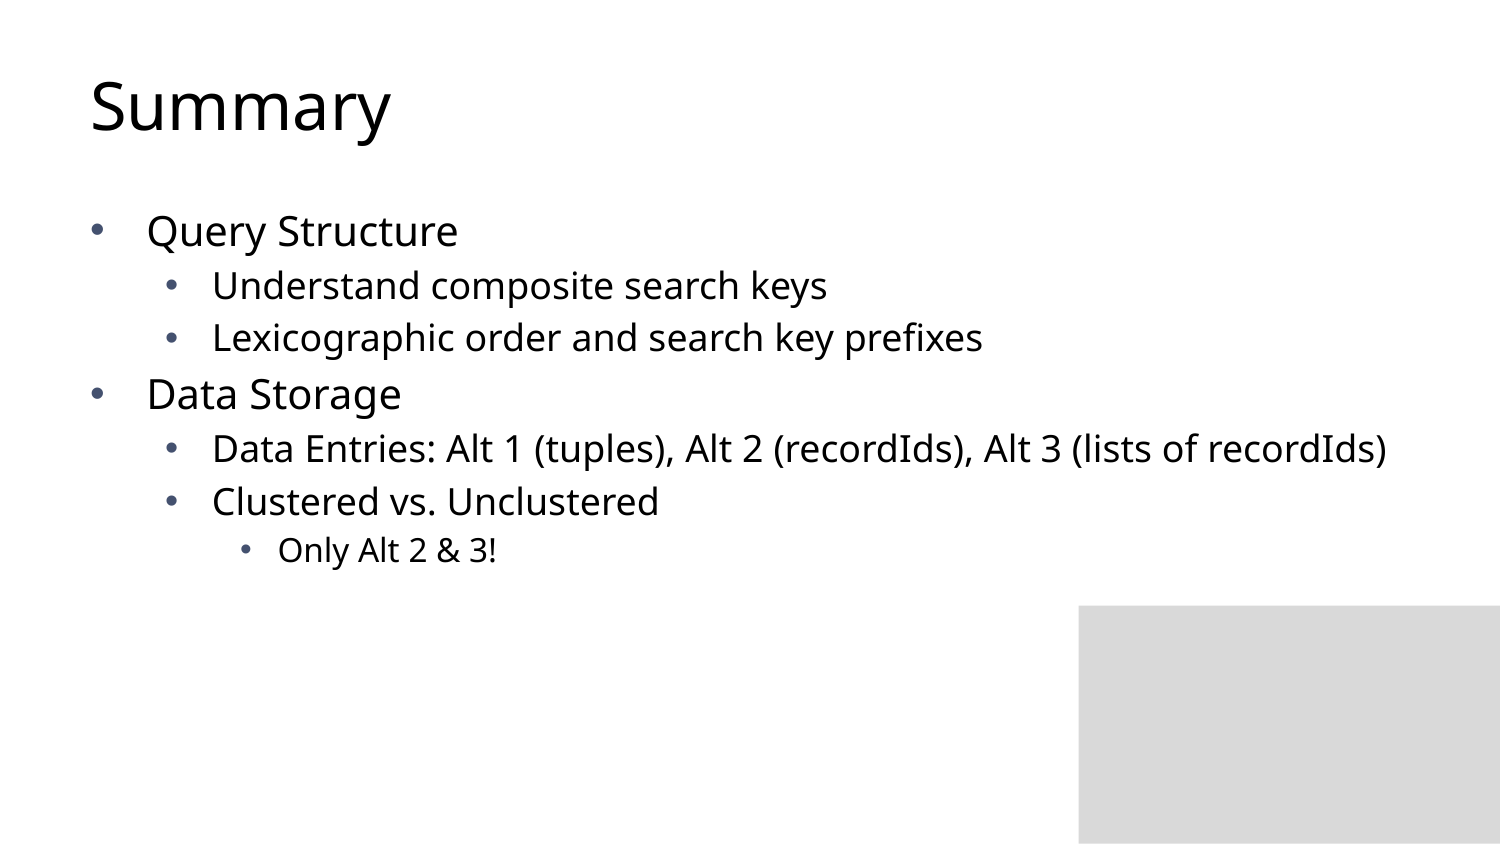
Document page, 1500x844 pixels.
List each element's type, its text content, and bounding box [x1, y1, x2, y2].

title Summary [75, 33, 1425, 175]
list Query Structure Understand composite search keys Lexicographic order and search key prefixes Data Storage Data Entries: Alt 1 (tuples), Alt 2 (recordIds), Alt 3 (lists of recordIds) Clustered vs. Unclustered Only Alt 2 & 3! [75, 196, 1425, 754]
